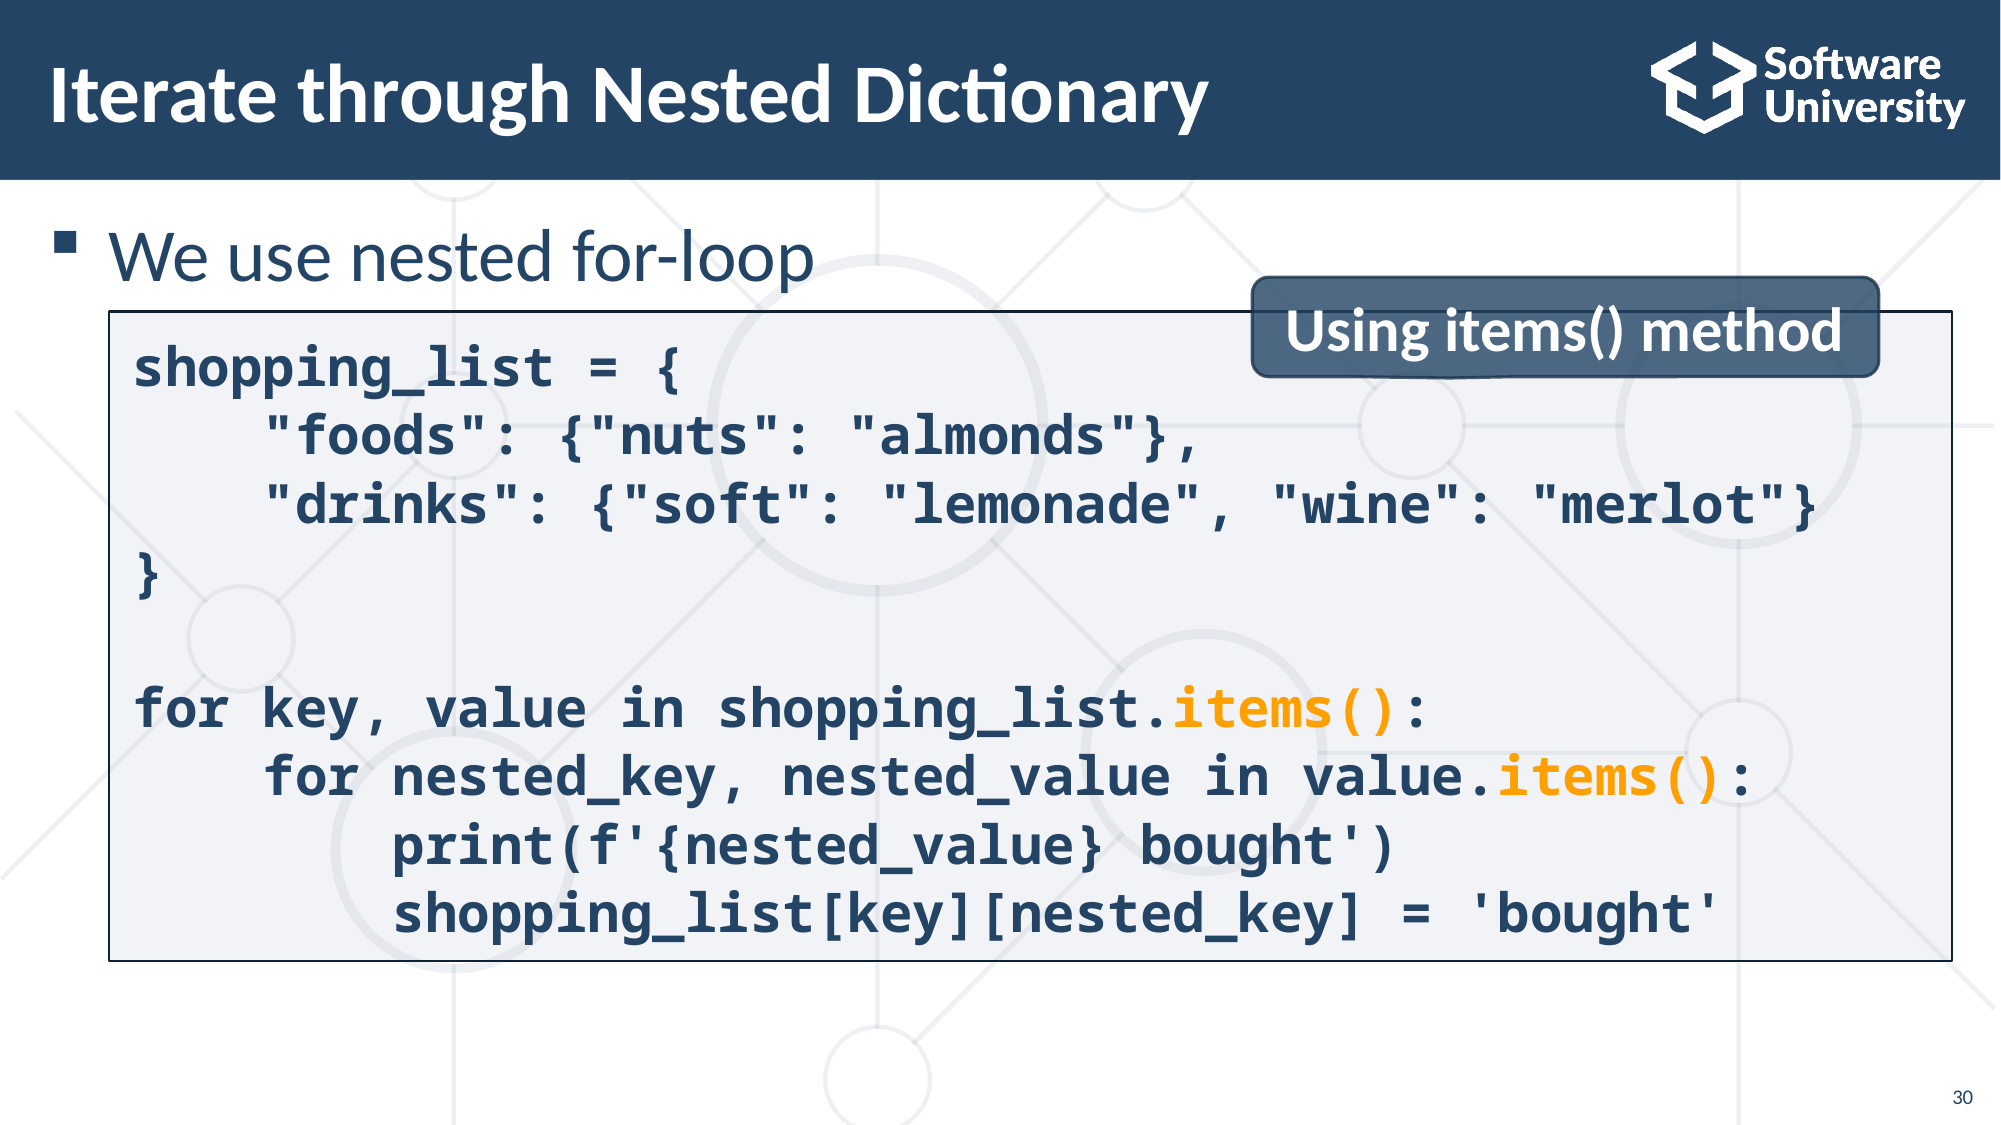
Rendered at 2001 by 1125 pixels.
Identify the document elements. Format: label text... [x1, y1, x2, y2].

text_box shopping_list = { "foods": {"nuts": "almonds"}, "drinks": {"soft": "lemonade", "wine": "merlot"} } for key, value in shopping_list.items(): for nested_key, nested_value in value.items(): print(f'{nested_value} bought') shopping_list[key][nested_key] = 'bought' [109, 311, 1953, 961]
title Iterate through Nested Dictionary [31, 16, 1625, 162]
picture [1651, 41, 1966, 134]
list We use nested for-loop [31, 196, 1970, 1104]
text_box Using items() method [1250, 274, 1881, 381]
slide_number 30 [1927, 1067, 1989, 1117]
